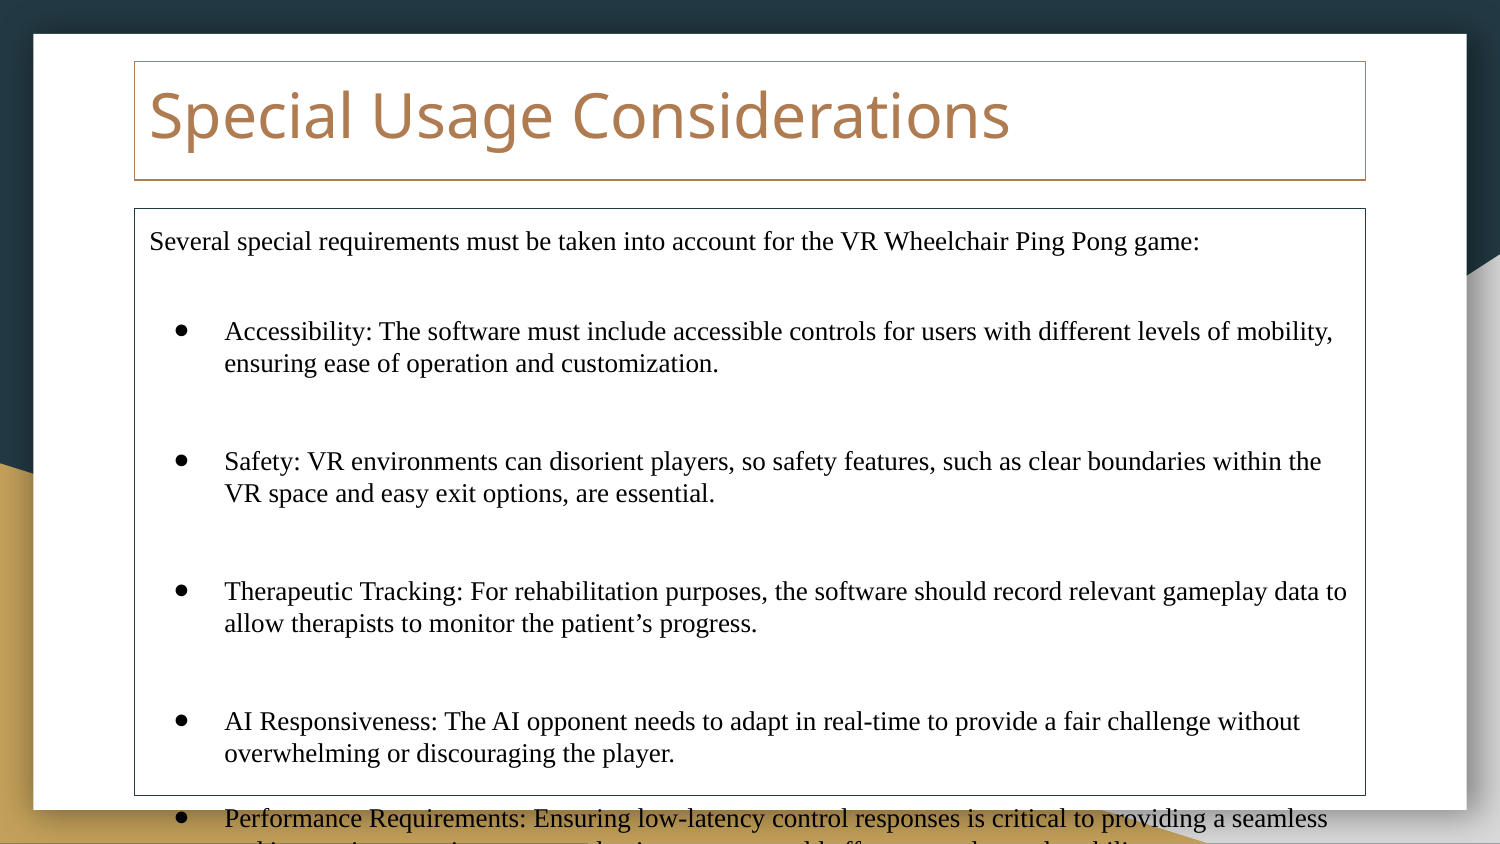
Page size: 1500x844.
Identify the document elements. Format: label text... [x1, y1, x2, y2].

list Several special requirements must be taken into account for the VR Wheelchair Ping Pong game: Accessibility: The software must include accessible controls for users with different levels of mobility, ensuring ease of operation and customization. Safety: VR environments can disorient players, so safety features, such as clear boundaries within the VR space and easy exit options, are essential. Therapeutic Tracking: For rehabilitation purposes, the software should record relevant gameplay data to allow therapists to monitor the patient’s progress. AI Responsiveness: The AI opponent needs to adapt in real-time to provide a fair challenge without overwhelming or discouraging the player. Performance Requirements: Ensuring low-latency control responses is critical to providing a seamless and immersive experience, as any lag in response could affect gameplay and usability. [134, 208, 1366, 796]
title Special Usage Considerations [134, 61, 1366, 181]
